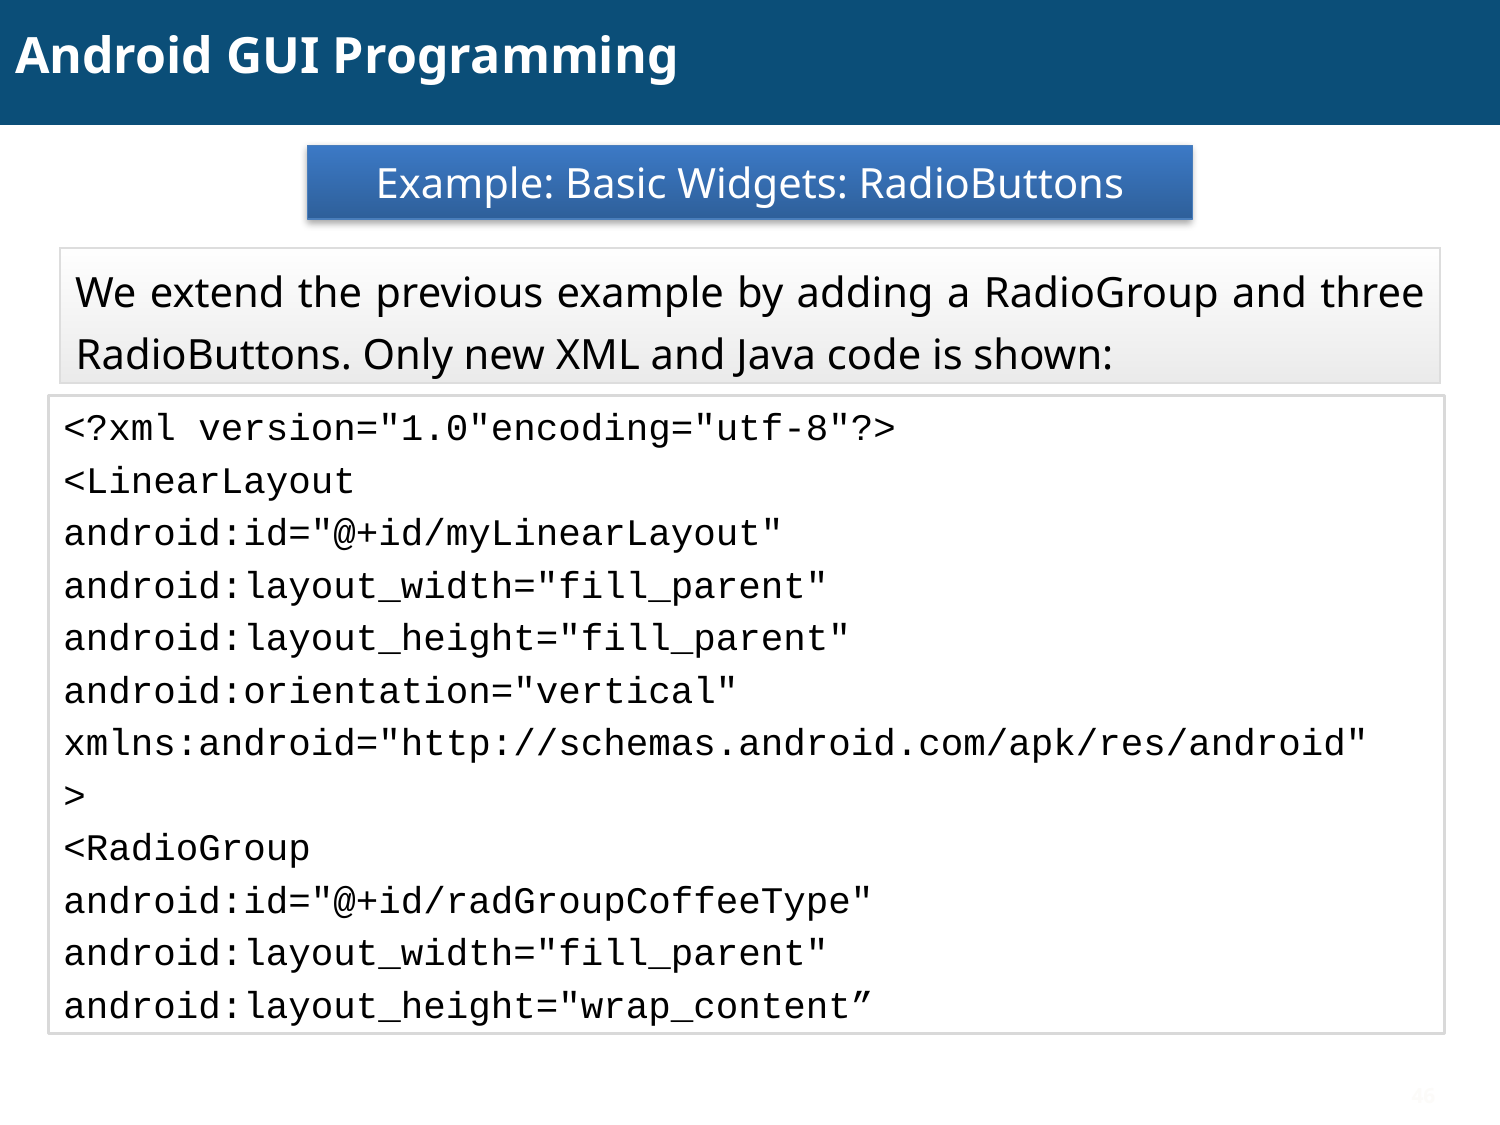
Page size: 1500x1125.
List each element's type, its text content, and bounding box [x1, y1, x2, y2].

title Android GUI Programming [0, 21, 1351, 86]
text_box <?xml version="1.0"encoding="utf-8"?> <LinearLayout android:id="@+id/myLinearLayout" android:layout_width="fill_parent" android:layout_height="fill_parent" android:orientation="vertical" xmlns:android="http://schemas.android.com/apk/res/android" > <RadioGroup android:id="@+id/radGroupCoffeeType" android:layout_width="fill_parent" android:layout_height="wrap_content” [48, 395, 1445, 1034]
text_box We extend the previous example by adding a RadioGroup and three RadioButtons. Only new XML and Java code is shown: [59, 248, 1440, 383]
text_box Example: Basic Widgets: RadioButtons [307, 145, 1193, 220]
